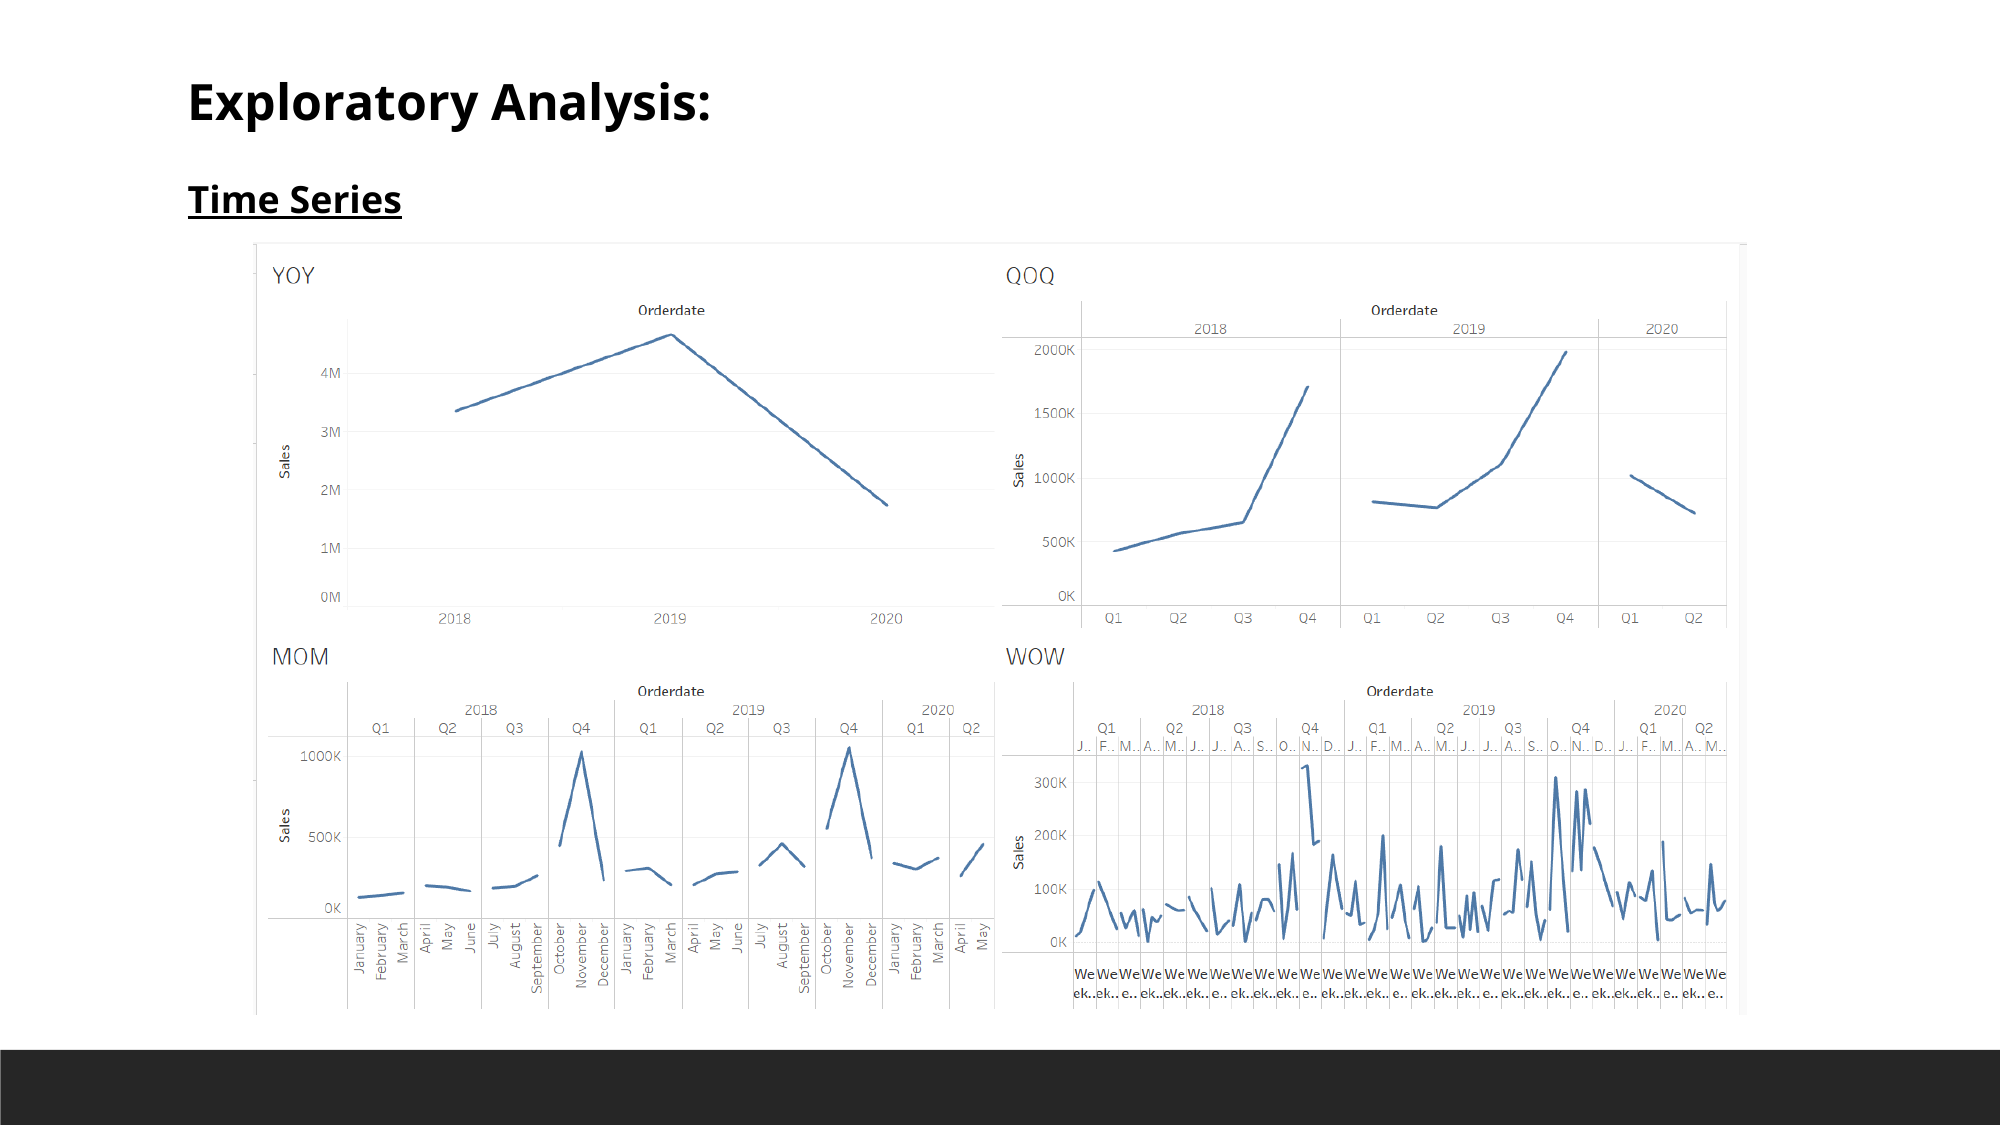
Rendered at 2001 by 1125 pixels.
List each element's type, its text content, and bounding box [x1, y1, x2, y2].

text_box Exploratory Analysis: Time Series [173, 63, 1827, 318]
picture [252, 241, 1747, 1016]
